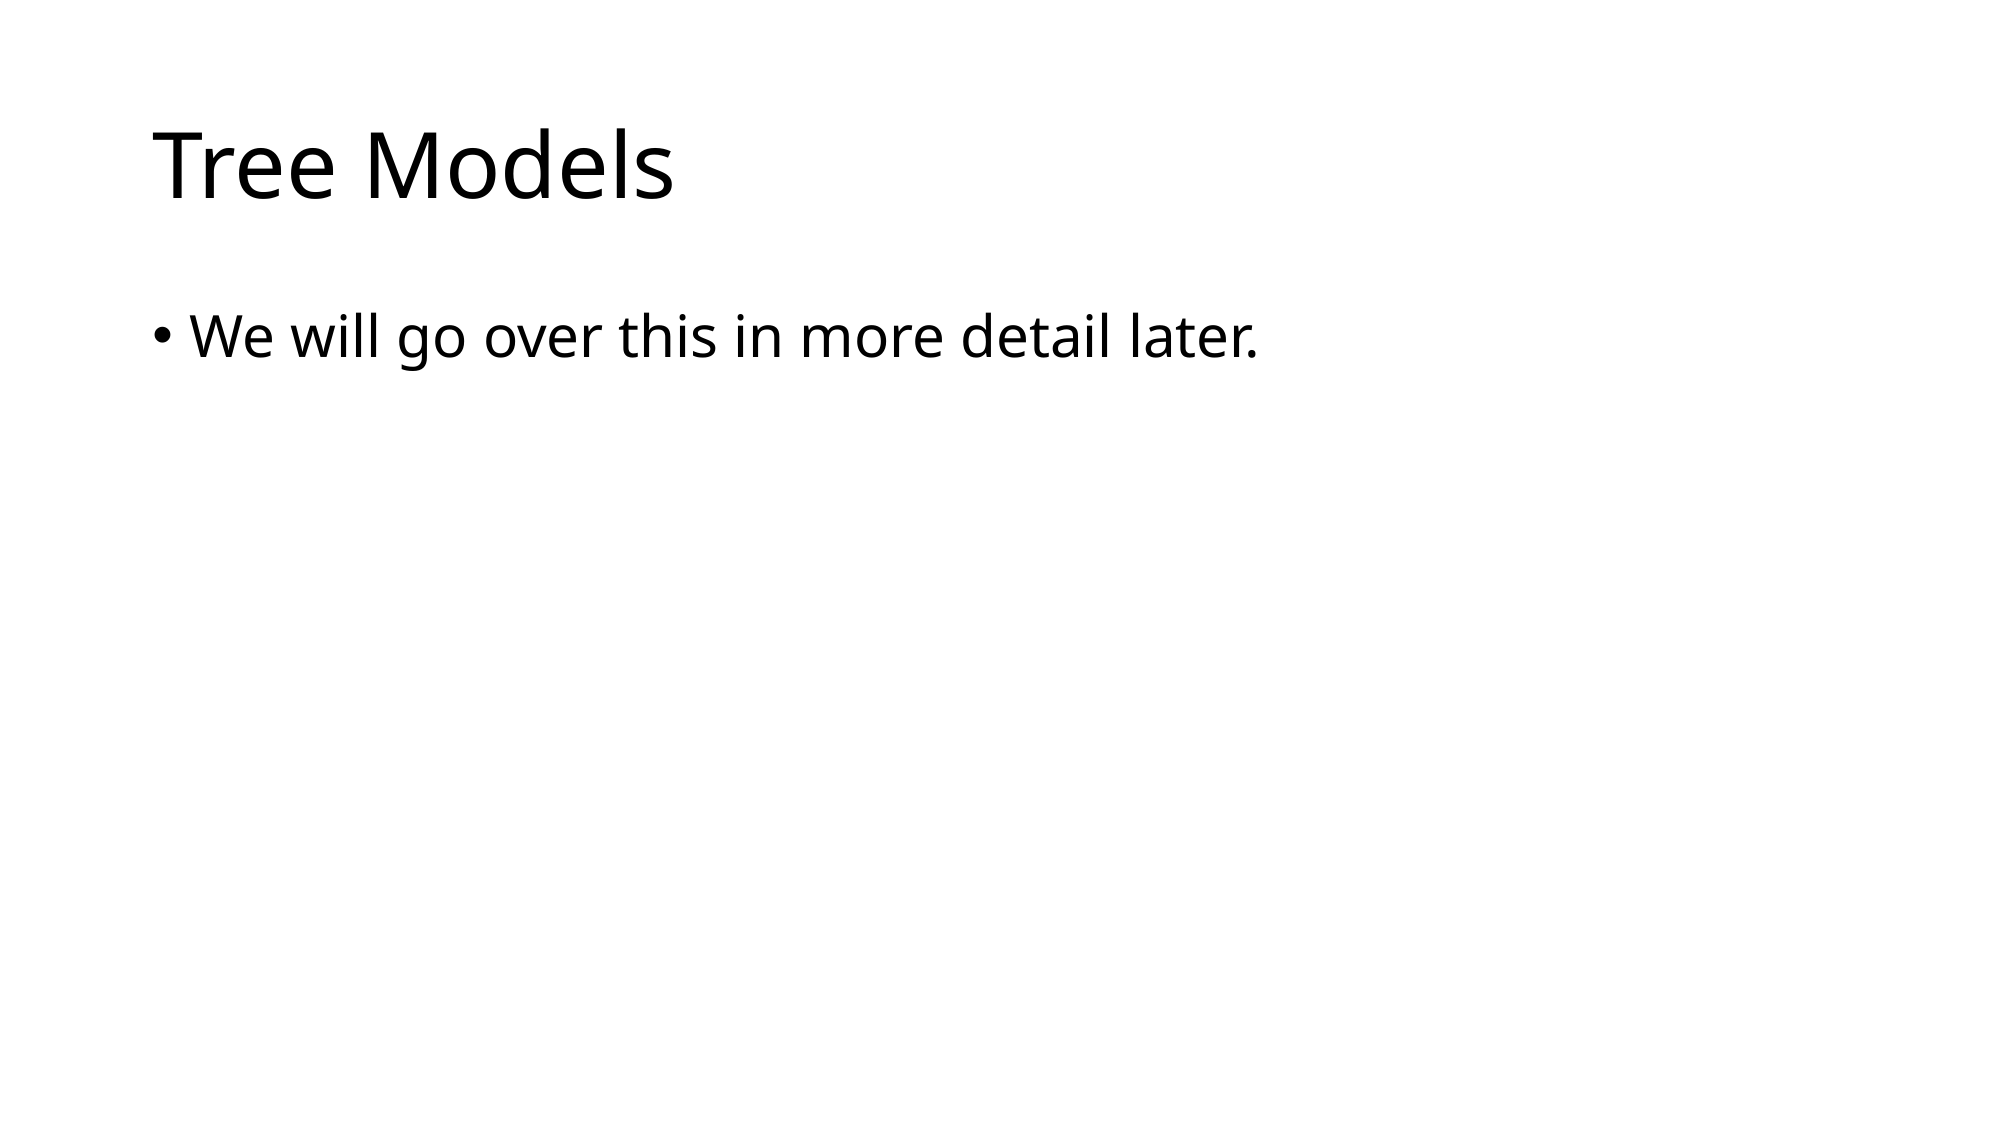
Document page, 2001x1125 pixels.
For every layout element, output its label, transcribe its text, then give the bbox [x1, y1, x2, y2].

title Tree Models [137, 59, 1863, 278]
list We will go over this in more detail later. [137, 299, 1863, 1014]
